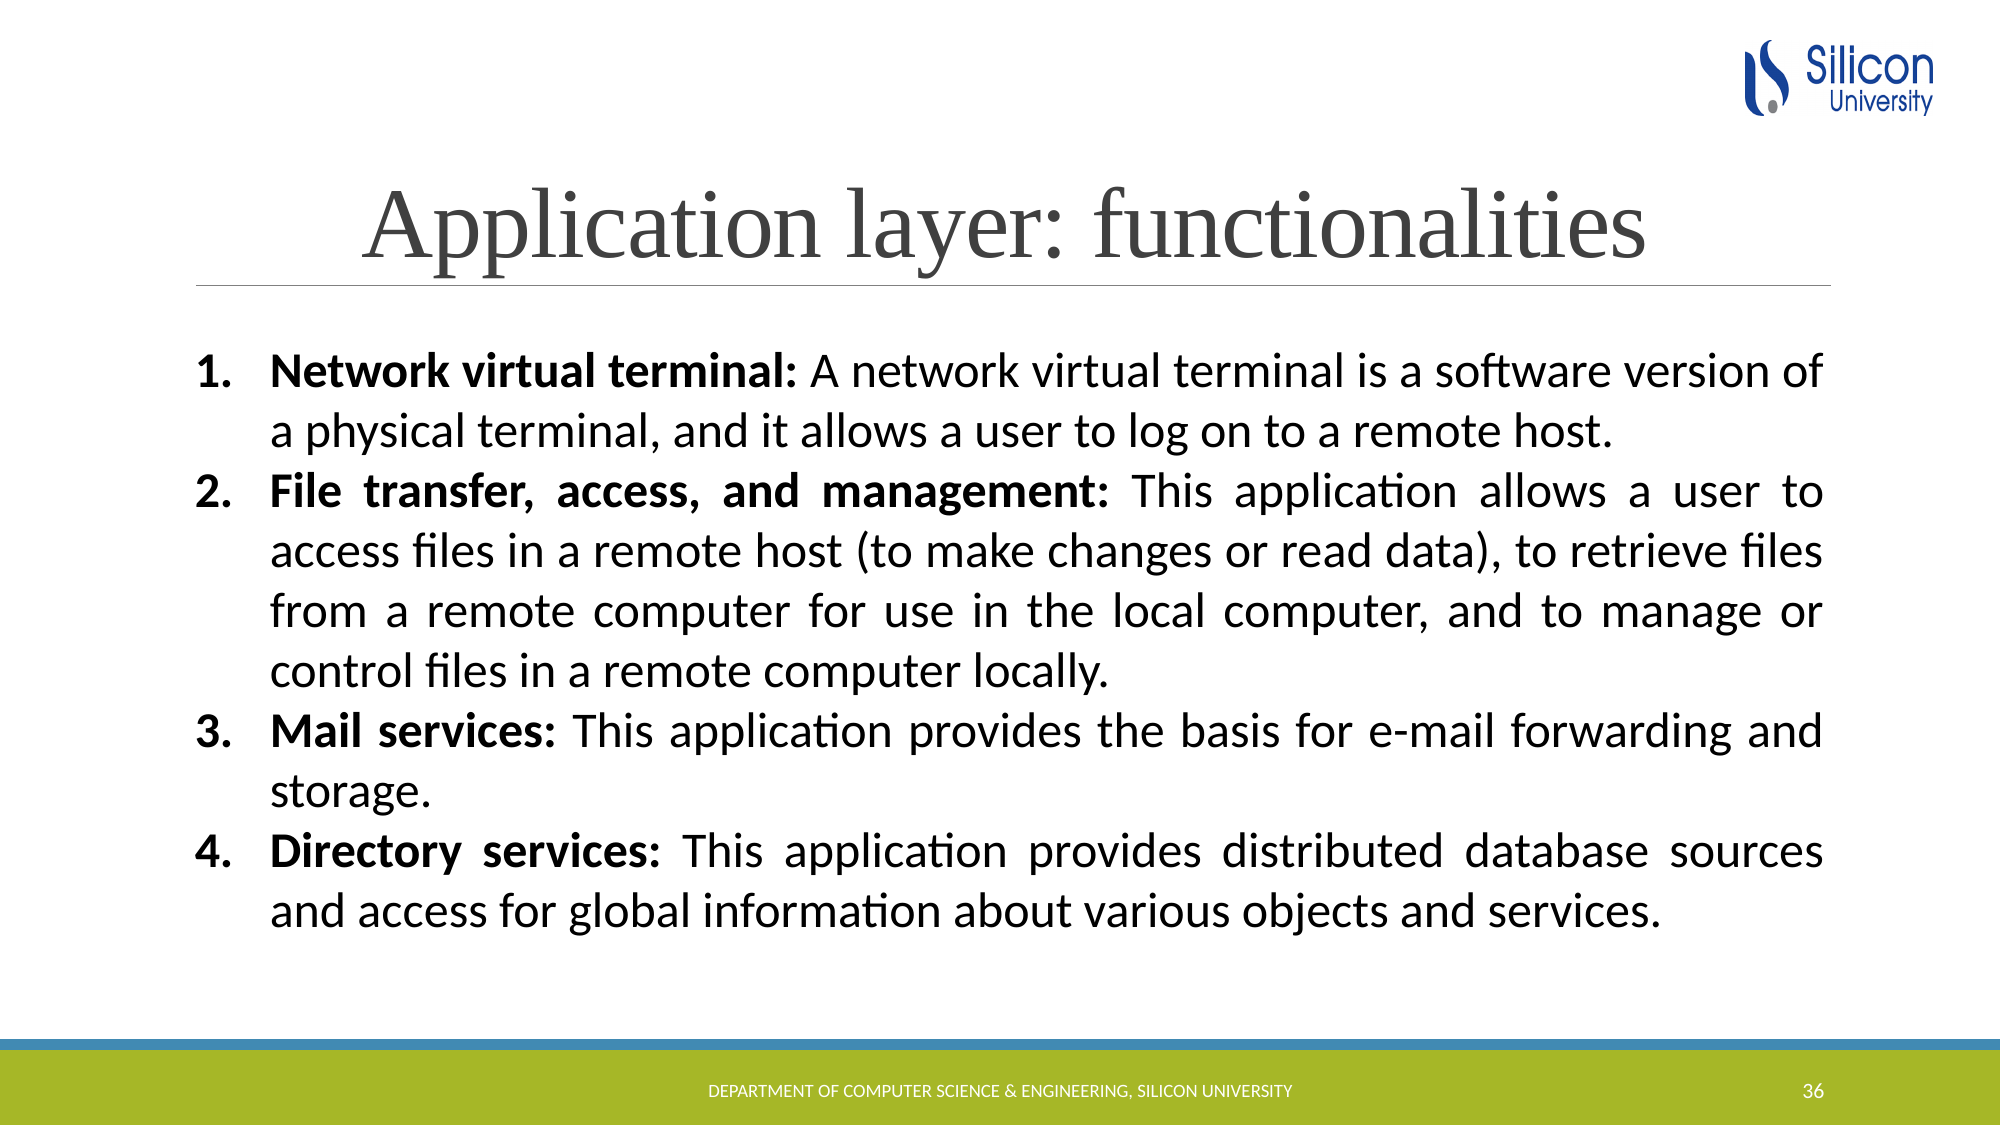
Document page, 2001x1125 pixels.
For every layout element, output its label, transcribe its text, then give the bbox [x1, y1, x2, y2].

slide_number 36 [1624, 1059, 1840, 1120]
footer Department of Computer Science & Engineering, Silicon University [604, 1059, 1396, 1120]
title Application layer: functionalities [180, 47, 1830, 285]
picture [1745, 39, 1934, 116]
text_box Network virtual terminal: A network virtual terminal is a software version of a physical terminal, and it allows a user to log on to a remote host. File transfer, access, and management: This application allows a user to access files in a remote host (to make changes or read data), to retrieve files from a remote computer for use in the local computer, and to manage or control files in a remote computer locally. Mail services: This application provides the basis for e-mail forwarding and storage. Directory services: This application provides distributed database sources and access for global information about various objects and services. [179, 329, 1840, 945]
